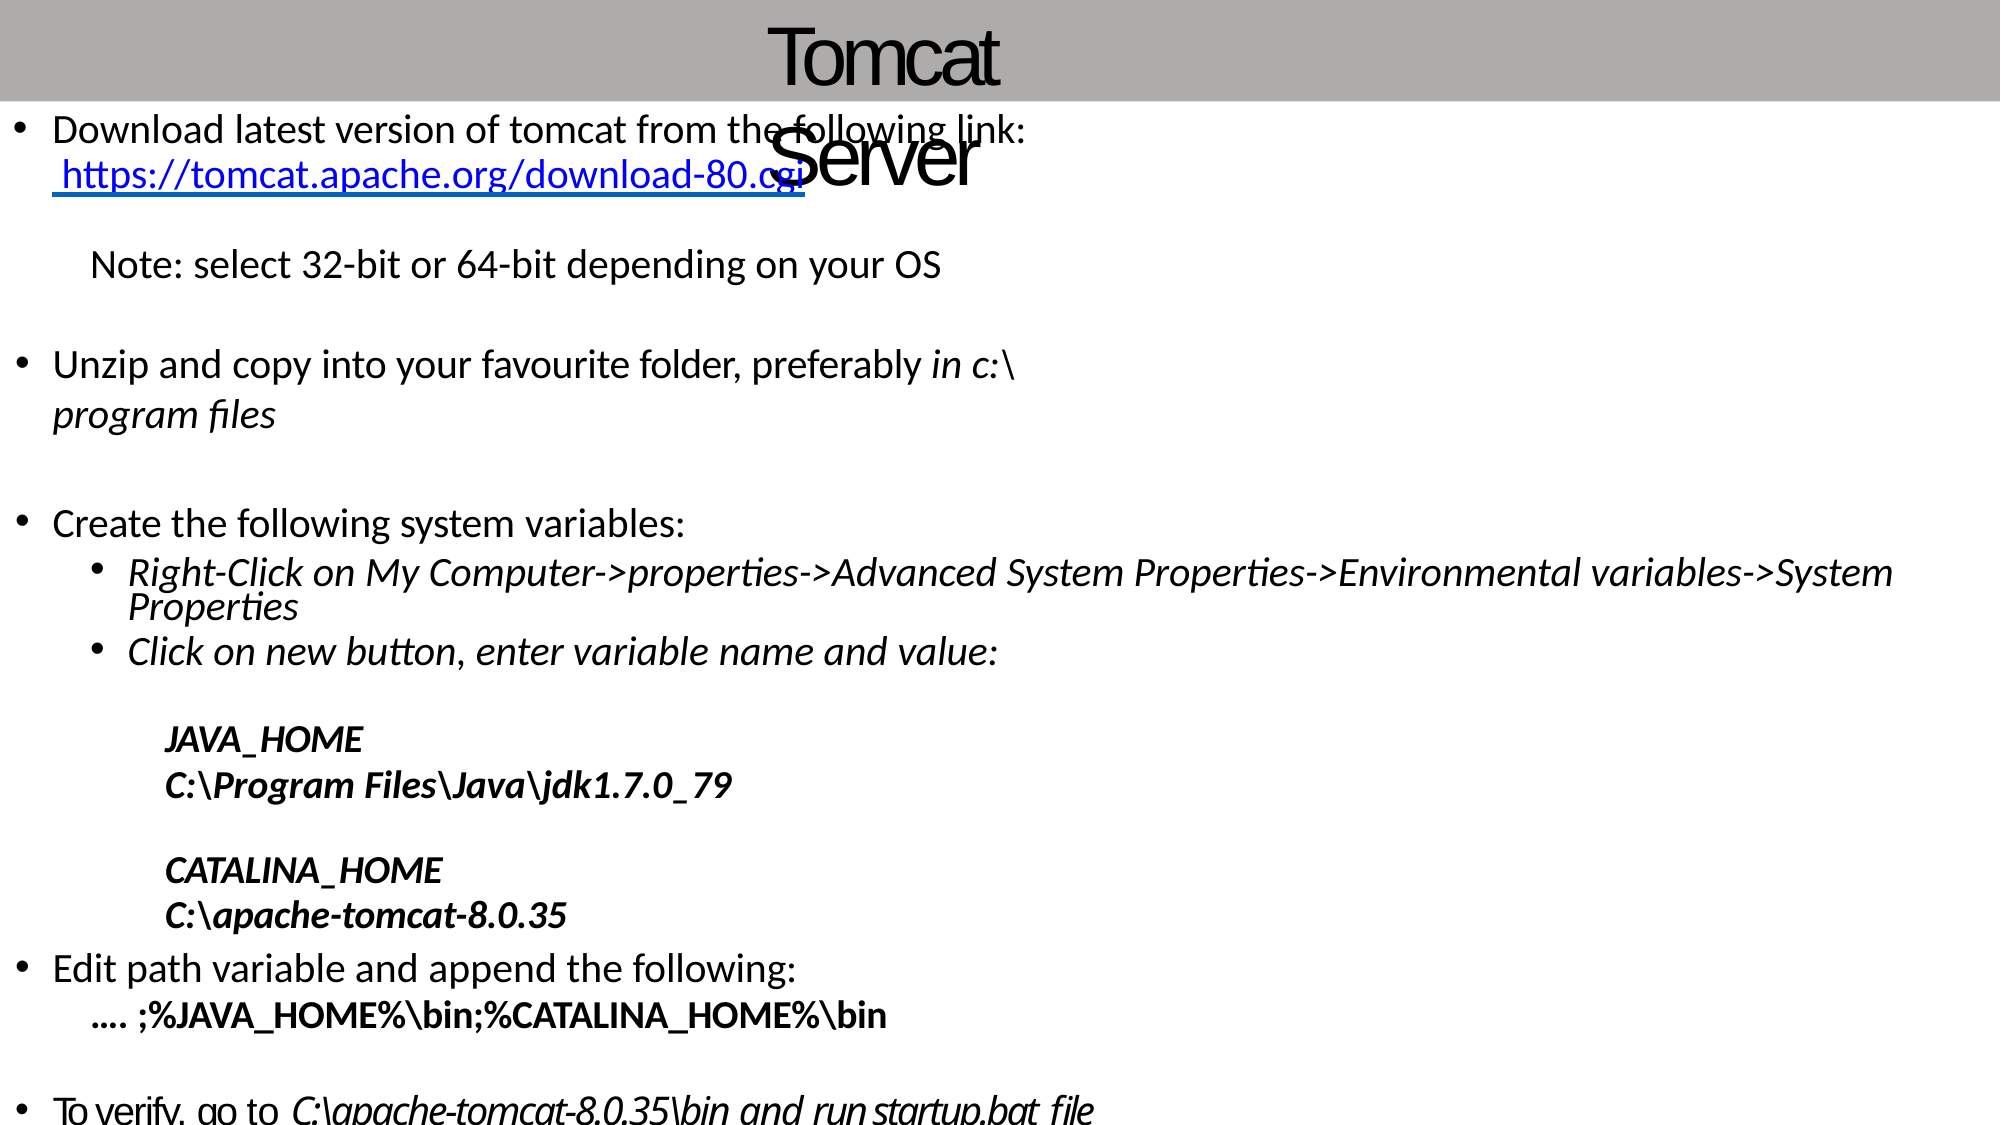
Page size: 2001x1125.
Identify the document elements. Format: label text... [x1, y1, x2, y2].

text_box [1236, 0, 2000, 102]
text_box Download latest version of tomcat from the following link: https://tomcat.apache.org/download-80.cgi Note: select 32-bit or 64-bit depending on your OS Unzip and copy into your favourite folder, preferably in c:\program files Create the following system variables: Right-Click on My Computer->properties->Advanced System Properties->Environmental variables->System Properties Click on new button, enter variable name and value: JAVA_HOME C:\Program Files\Java\jdk1.7.0_79 CATALINA_HOME C:\apache-tomcat-8.0.35 Edit path variable and append the following: …. ;%JAVA_HOME%\bin;%CATALINA_HOME%\bin To verify, go to C:\apache-tomcat-8.0.35\bin and run startup.bat file [12, 98, 1909, 1125]
title Tomcat Server [764, 0, 1236, 98]
text_box [0, 0, 764, 102]
